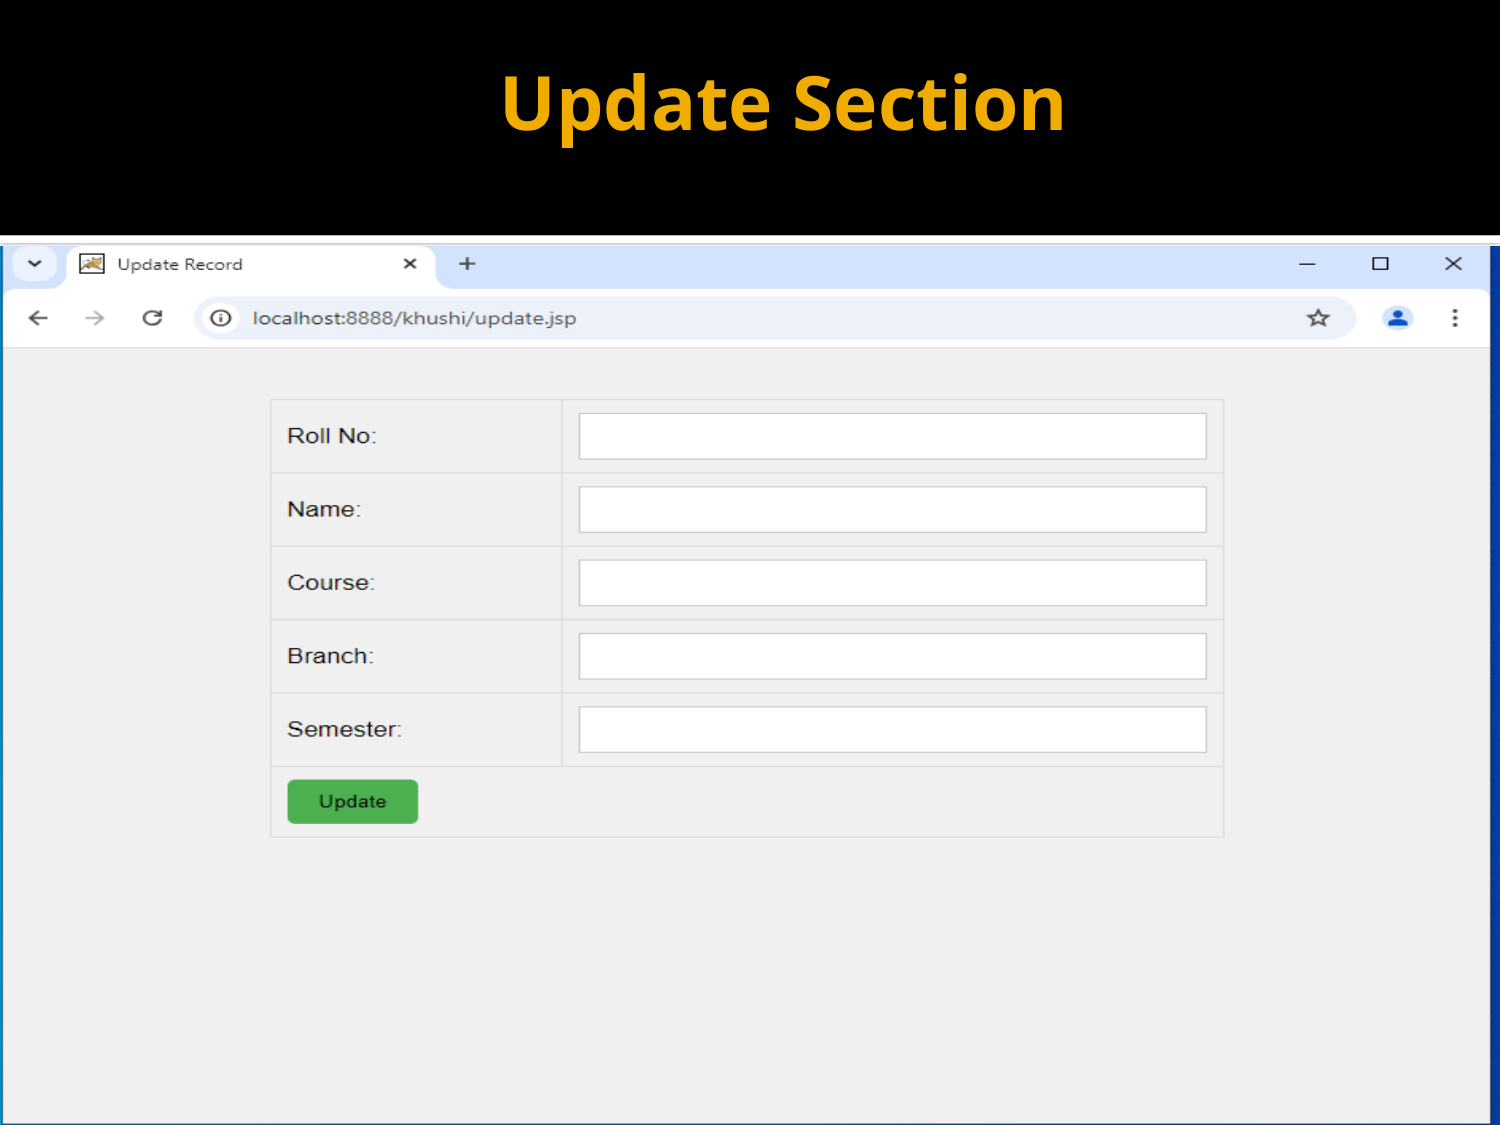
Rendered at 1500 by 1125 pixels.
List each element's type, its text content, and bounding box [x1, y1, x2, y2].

picture [0, 246, 1500, 1125]
title Update Section [75, 24, 1425, 176]
